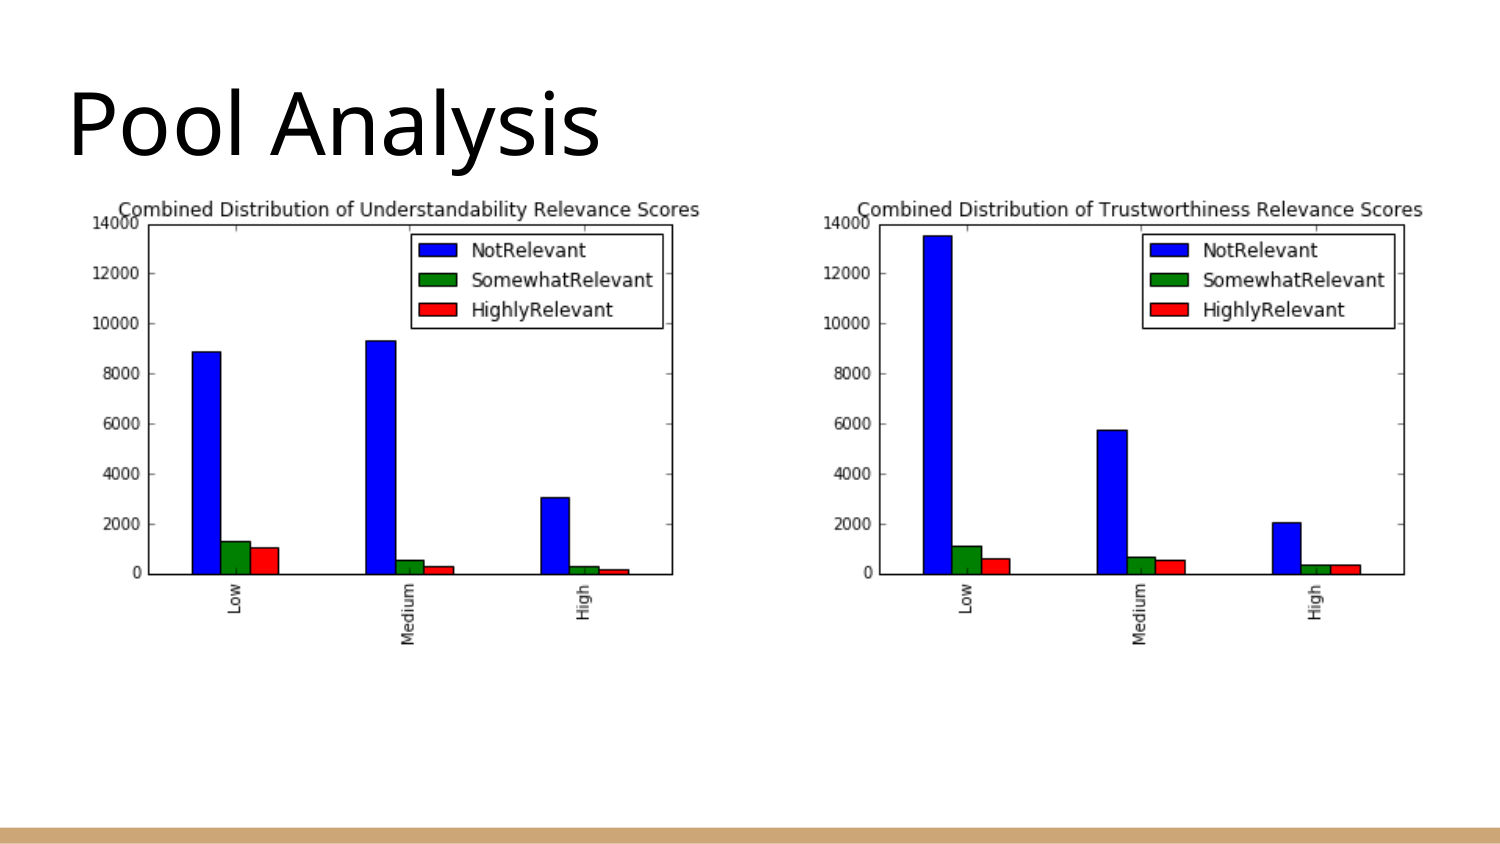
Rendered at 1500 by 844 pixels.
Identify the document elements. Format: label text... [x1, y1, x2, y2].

picture [80, 190, 712, 654]
picture [812, 190, 1435, 654]
title Pool Analysis [51, 51, 1449, 189]
